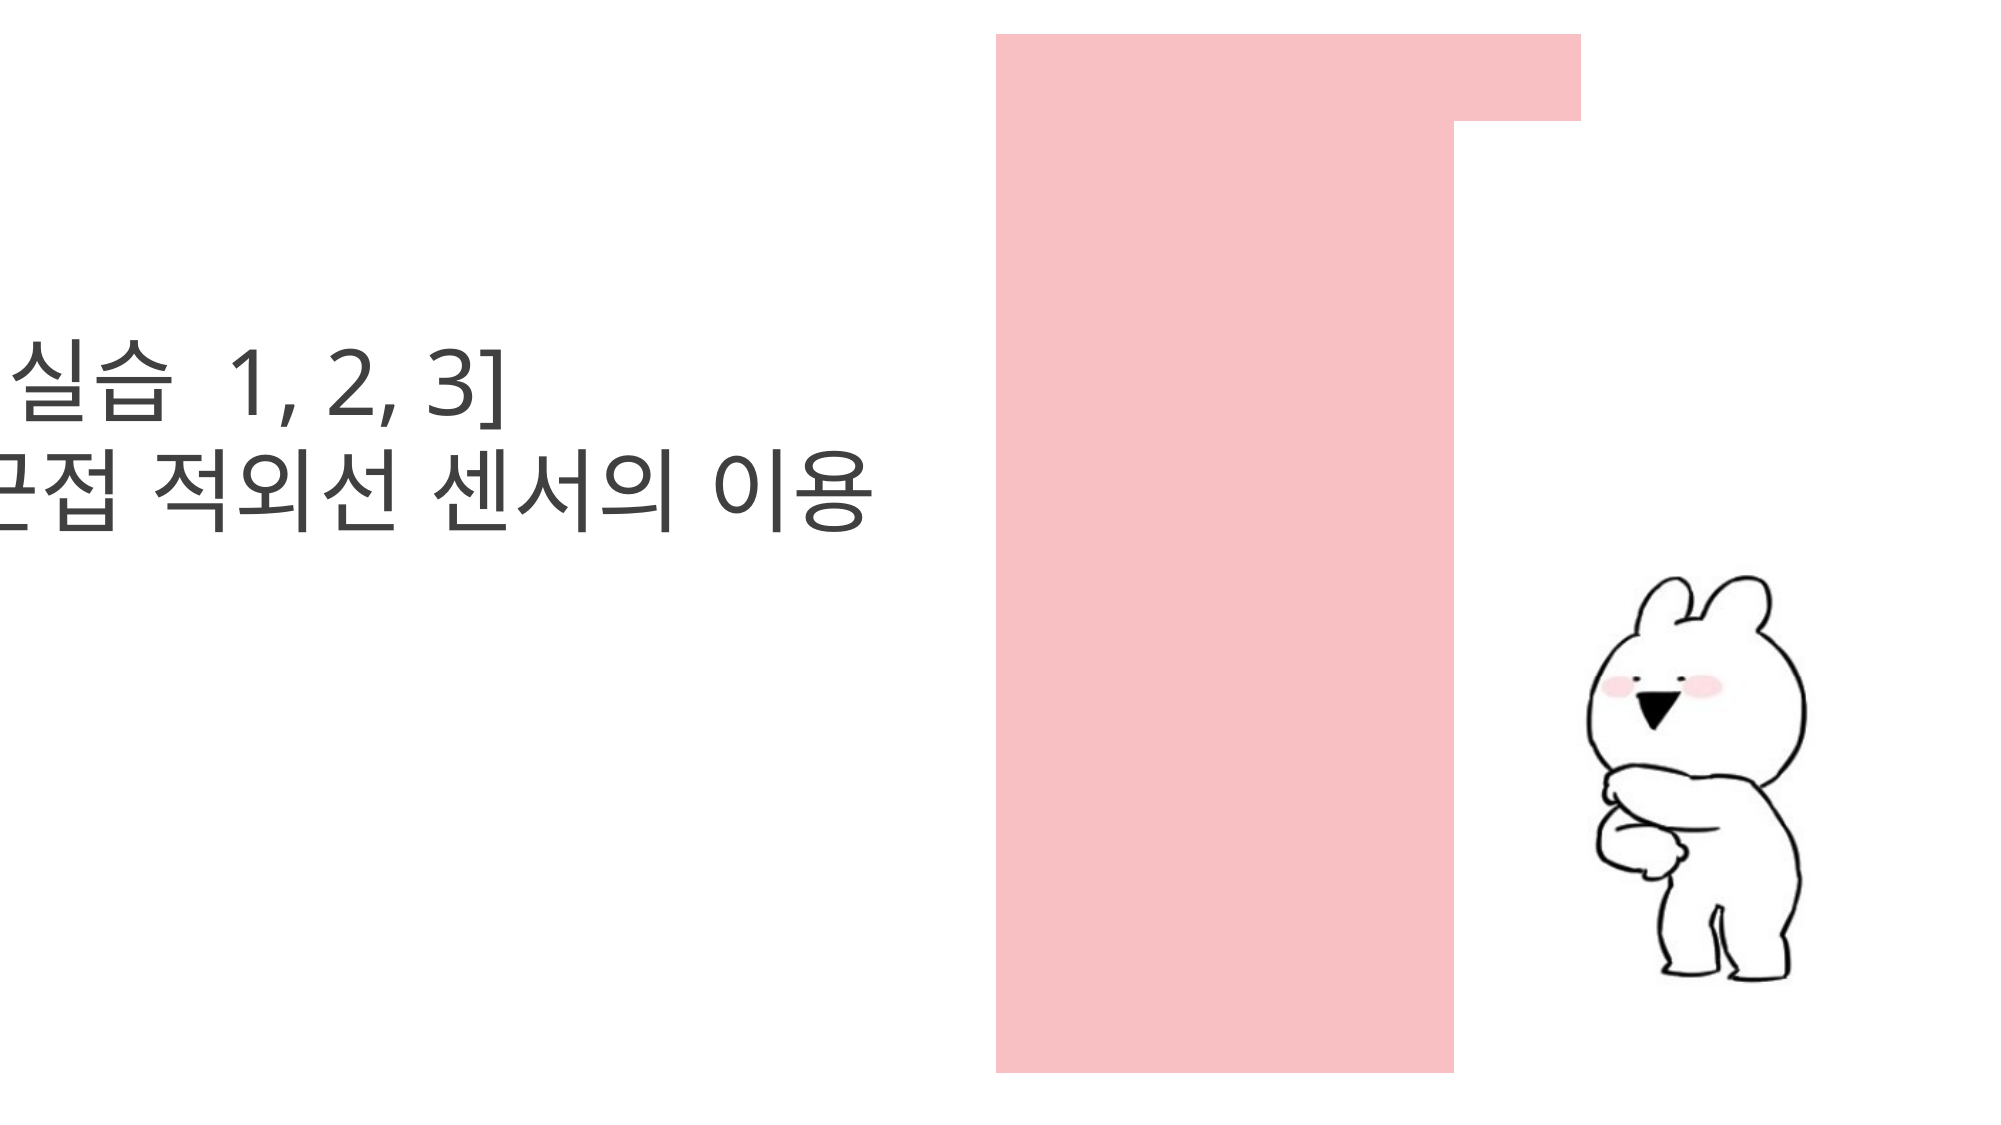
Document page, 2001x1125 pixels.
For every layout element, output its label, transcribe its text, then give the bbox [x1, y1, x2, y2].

text_box [1454, 121, 1933, 1073]
picture [1455, 553, 1941, 1039]
text_box [실습 1, 2, 3] 근접 적외선 센서의 이용 [0, 316, 893, 552]
text_box [996, 34, 1581, 1073]
